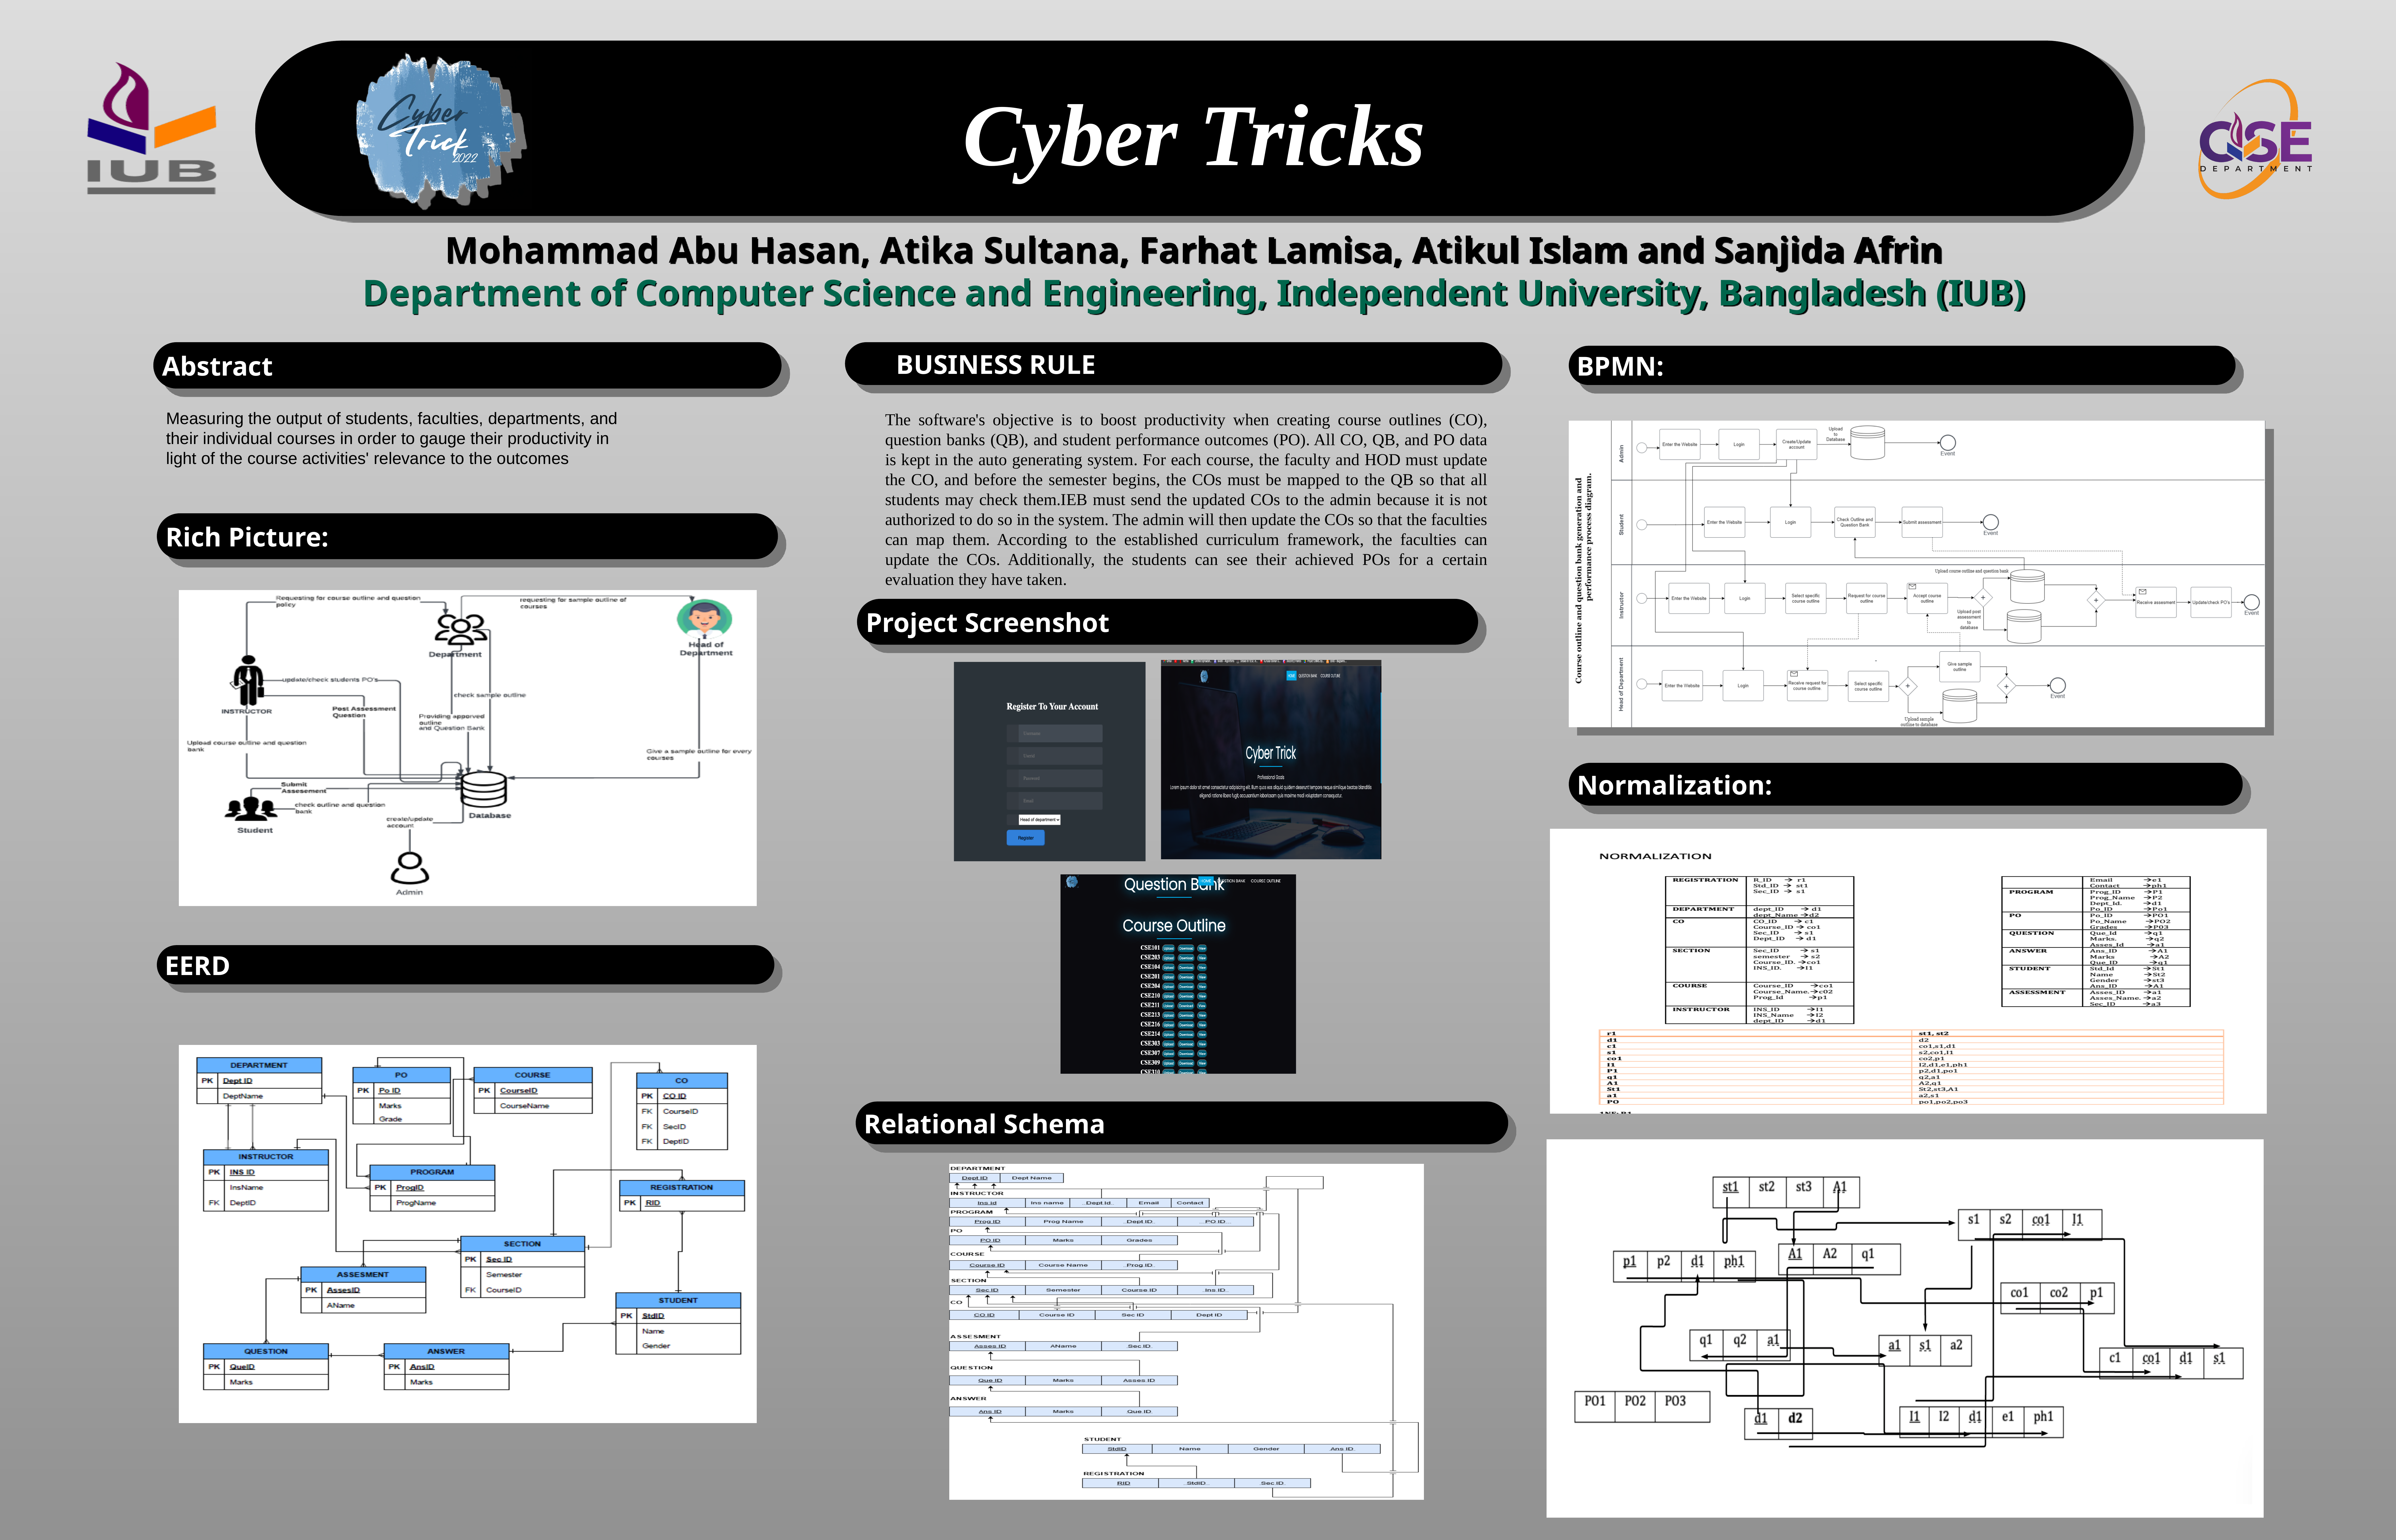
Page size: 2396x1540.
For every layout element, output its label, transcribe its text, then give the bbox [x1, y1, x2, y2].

picture [179, 1045, 757, 1423]
picture [1201, 1072, 1203, 1074]
picture [1547, 1139, 2264, 1518]
picture [1164, 1072, 1168, 1074]
text_box Cyber Tricks [258, 40, 2134, 216]
text_box Normalization: [1569, 763, 2243, 806]
text_box Measuring the output of students, faculties, departments, and their individual courses in order to gauge their productivity in light of the course activities' relevance to the outcomes [157, 403, 778, 493]
picture [954, 662, 1146, 861]
picture [1182, 1073, 1185, 1074]
text_box [868, 622, 1489, 670]
text_box [868, 580, 876, 602]
picture [949, 1164, 1424, 1500]
picture [1161, 660, 1389, 859]
picture [1060, 874, 1296, 1074]
text_box BUSINESS RULE [845, 342, 1503, 385]
picture [179, 590, 757, 906]
picture [1169, 1073, 1171, 1074]
picture [1190, 1072, 1193, 1074]
text_box Project Screenshot [857, 599, 1478, 645]
picture [340, 48, 532, 209]
picture [39, 41, 257, 220]
text_box EERD [157, 945, 774, 984]
text_box Relational Schema [856, 1101, 1508, 1144]
text_box [227, 853, 774, 910]
picture [2146, 50, 2364, 228]
text_box Abstract [153, 342, 782, 389]
text_box Rich Picture: [157, 513, 778, 559]
picture [1569, 420, 2266, 727]
text_box BPMN: [1569, 346, 2236, 385]
text_box The software's objective is to boost productivity when creating course outlines (CO), question banks (QB), and student performance outcomes (PO). All CO, QB, and PO data is kept in the auto generating system. For each course, the faculty and HOD must update the CO, and before the semester begins, the COs must be mapped to the QB so that all students may check them.IEB must send the updated COs to the admin because it is not authorized to do so in the system. The admin will then update the COs so that the faculties can map them. According to the established curriculum framework, the faculties can update the COs. Additionally, the students can see their achieved POs for a certain evaluation they have taken. [876, 404, 1497, 622]
text_box Mohammad Abu Hasan, Atika Sultana, Farhat Lamisa, Atikul Islam and Sanjida Afrin Department of Computer Science and Engineering, Independent University, Bangladesh (IUB) [167, 222, 2221, 398]
picture [1550, 829, 2267, 1120]
